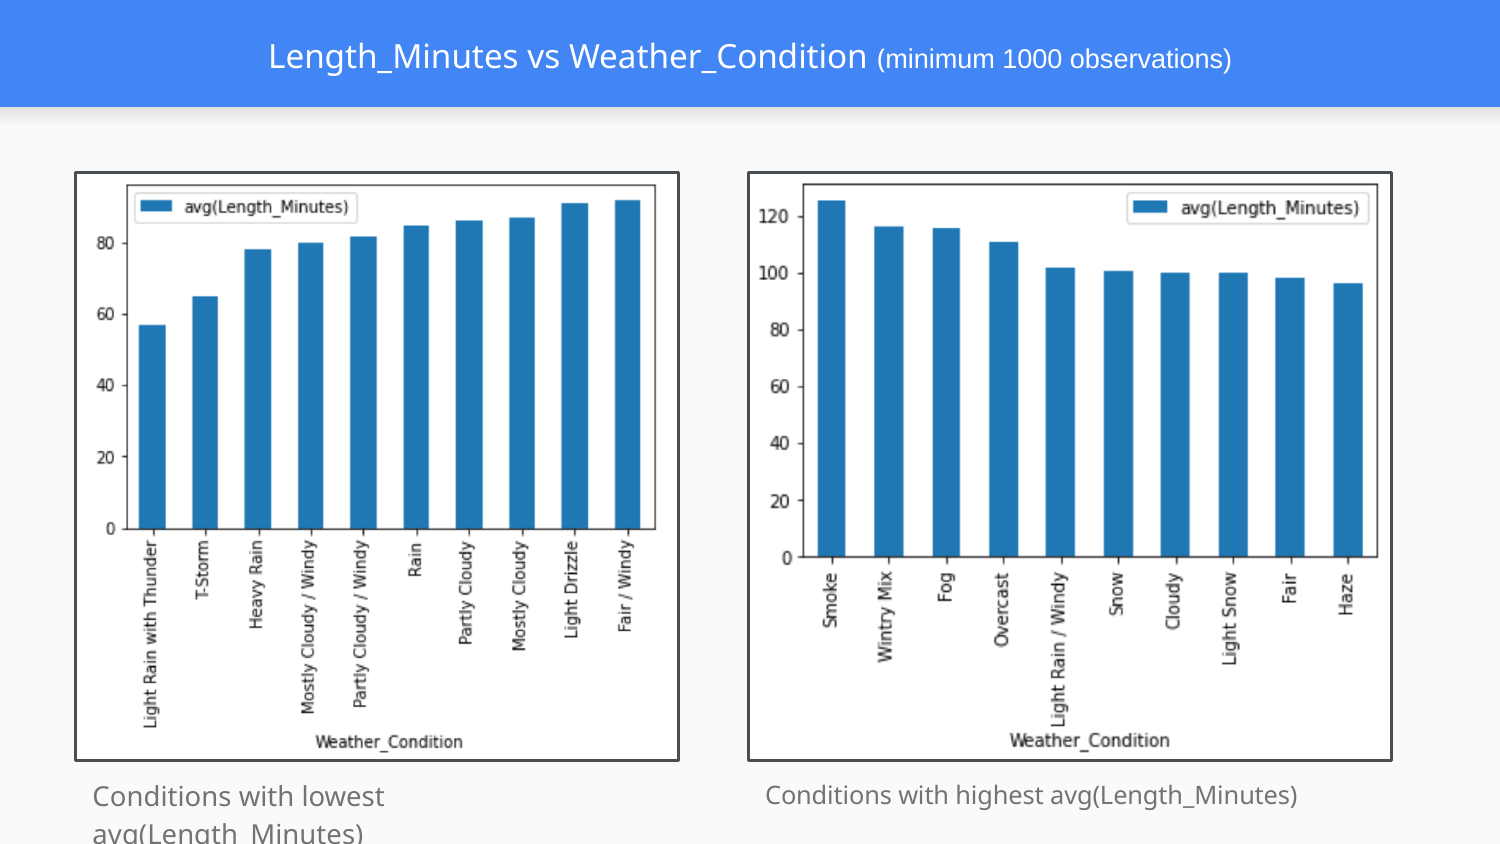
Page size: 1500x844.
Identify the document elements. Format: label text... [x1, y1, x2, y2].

picture [77, 173, 677, 760]
picture [749, 173, 1391, 760]
list Conditions with lowest avg(Length_Minutes) [77, 767, 656, 833]
list Conditions with highest avg(Length_Minutes) [750, 767, 1329, 833]
title Length_Minutes vs Weather_Condition (minimum 1000 observations) [75, 0, 1425, 110]
